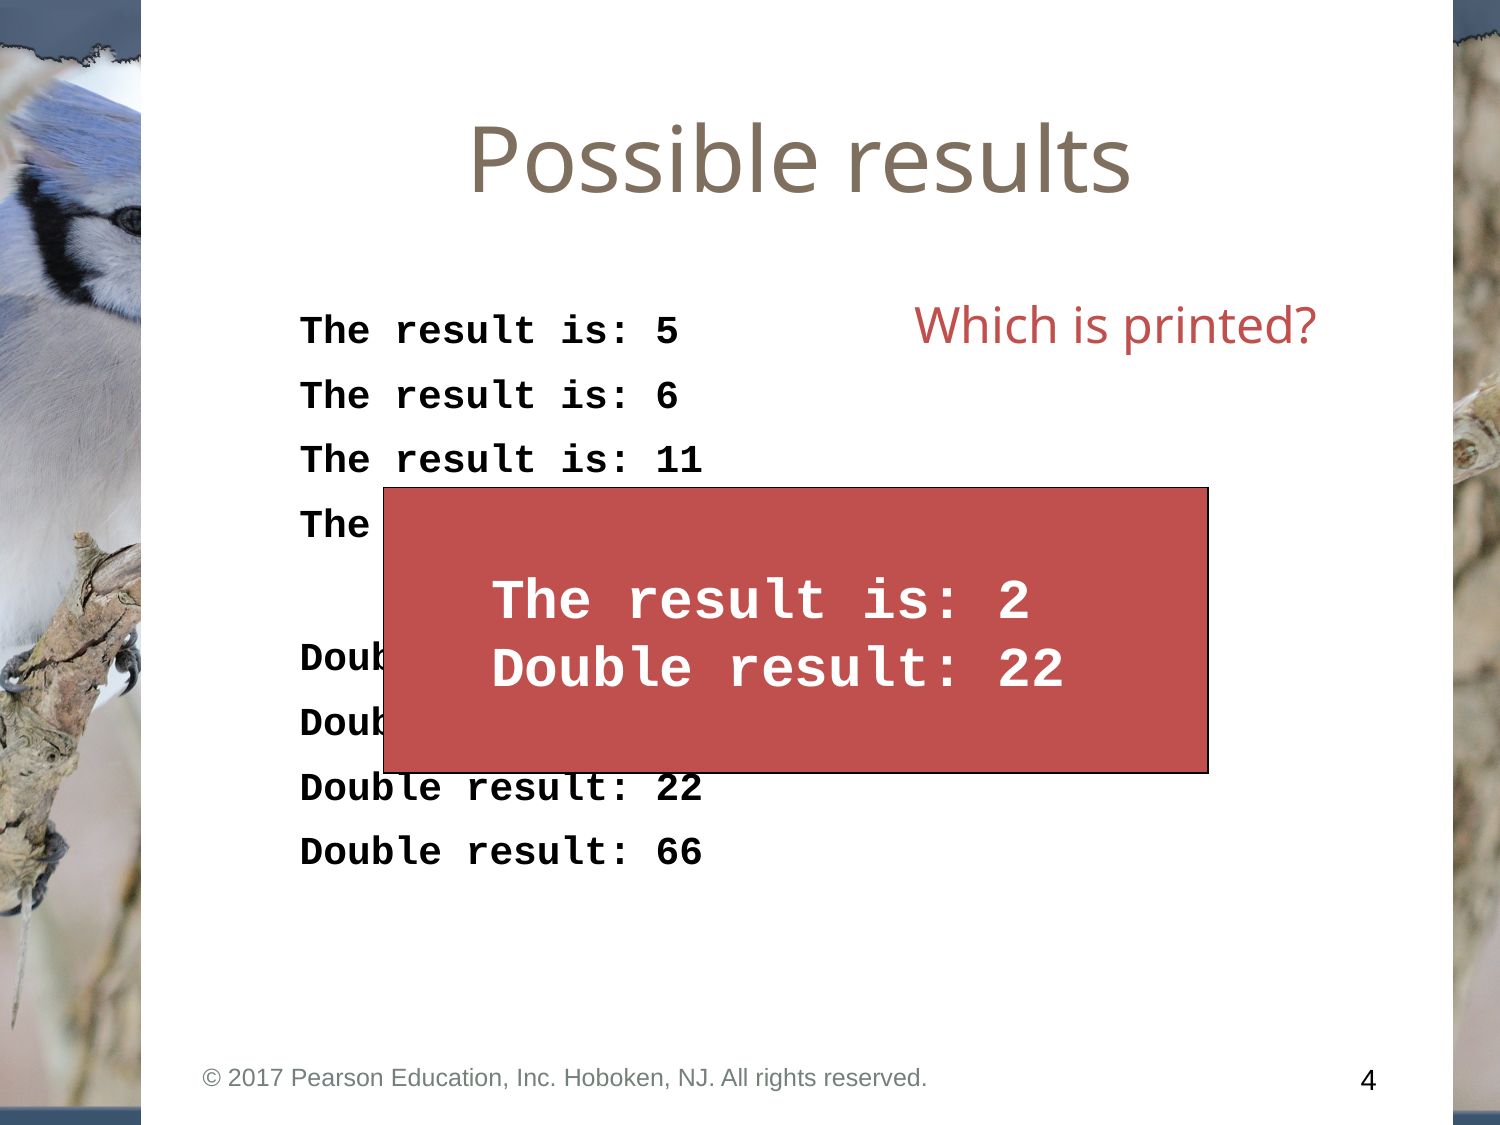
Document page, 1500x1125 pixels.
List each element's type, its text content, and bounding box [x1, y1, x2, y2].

text_box The result is: 5 [292, 304, 687, 352]
text_box The result is: 6 [292, 368, 687, 417]
text_box Double result: 66 [293, 824, 711, 873]
text_box Double result: 4 [292, 695, 383, 744]
text_box Double result: 22 [293, 760, 711, 808]
text_box Which is printed? [907, 293, 1324, 354]
title Possible results [162, 62, 1438, 250]
text_box Double result: 12 [293, 631, 383, 679]
text_box The result is: 2 Double result: 22 [383, 487, 1209, 773]
footer © 2017 Pearson Education, Inc. Hoboken, NJ. All rights reserved. [187, 1054, 1325, 1105]
picture [1453, 0, 1500, 1125]
text_box The result is: 2 [292, 497, 383, 546]
text_box The result is: 11 [293, 433, 711, 481]
picture [0, 0, 141, 1125]
